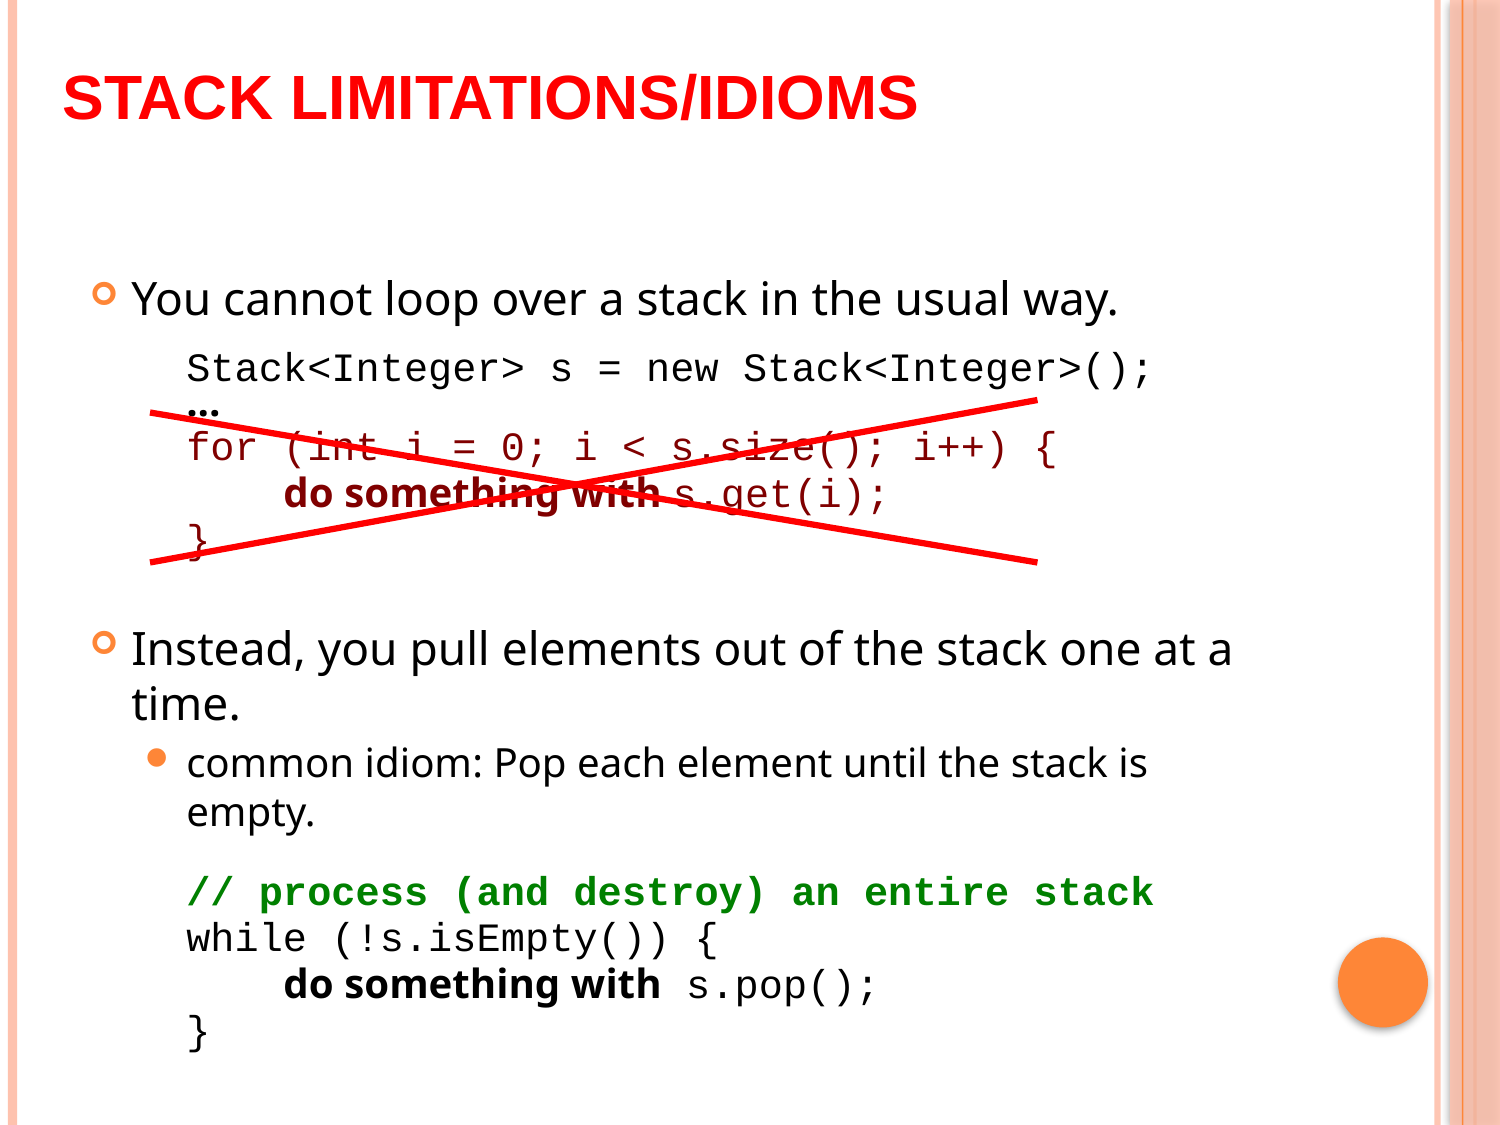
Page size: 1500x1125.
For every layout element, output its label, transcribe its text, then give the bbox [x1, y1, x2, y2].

list You cannot loop over a stack in the usual way. Stack<Integer> s = new Stack<Integer>(); ... for (int i = 0; i < s.size(); i++) { do something with s.get(i); } Instead, you pull elements out of the stack one at a time. common idiom: Pop each element until the stack is empty. // process (and destroy) an entire stack while (!s.isEmpty()) { do something with s.pop(); } [75, 262, 1300, 1062]
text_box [149, 399, 1038, 563]
title Stack limitations/idioms [47, 14, 1423, 140]
